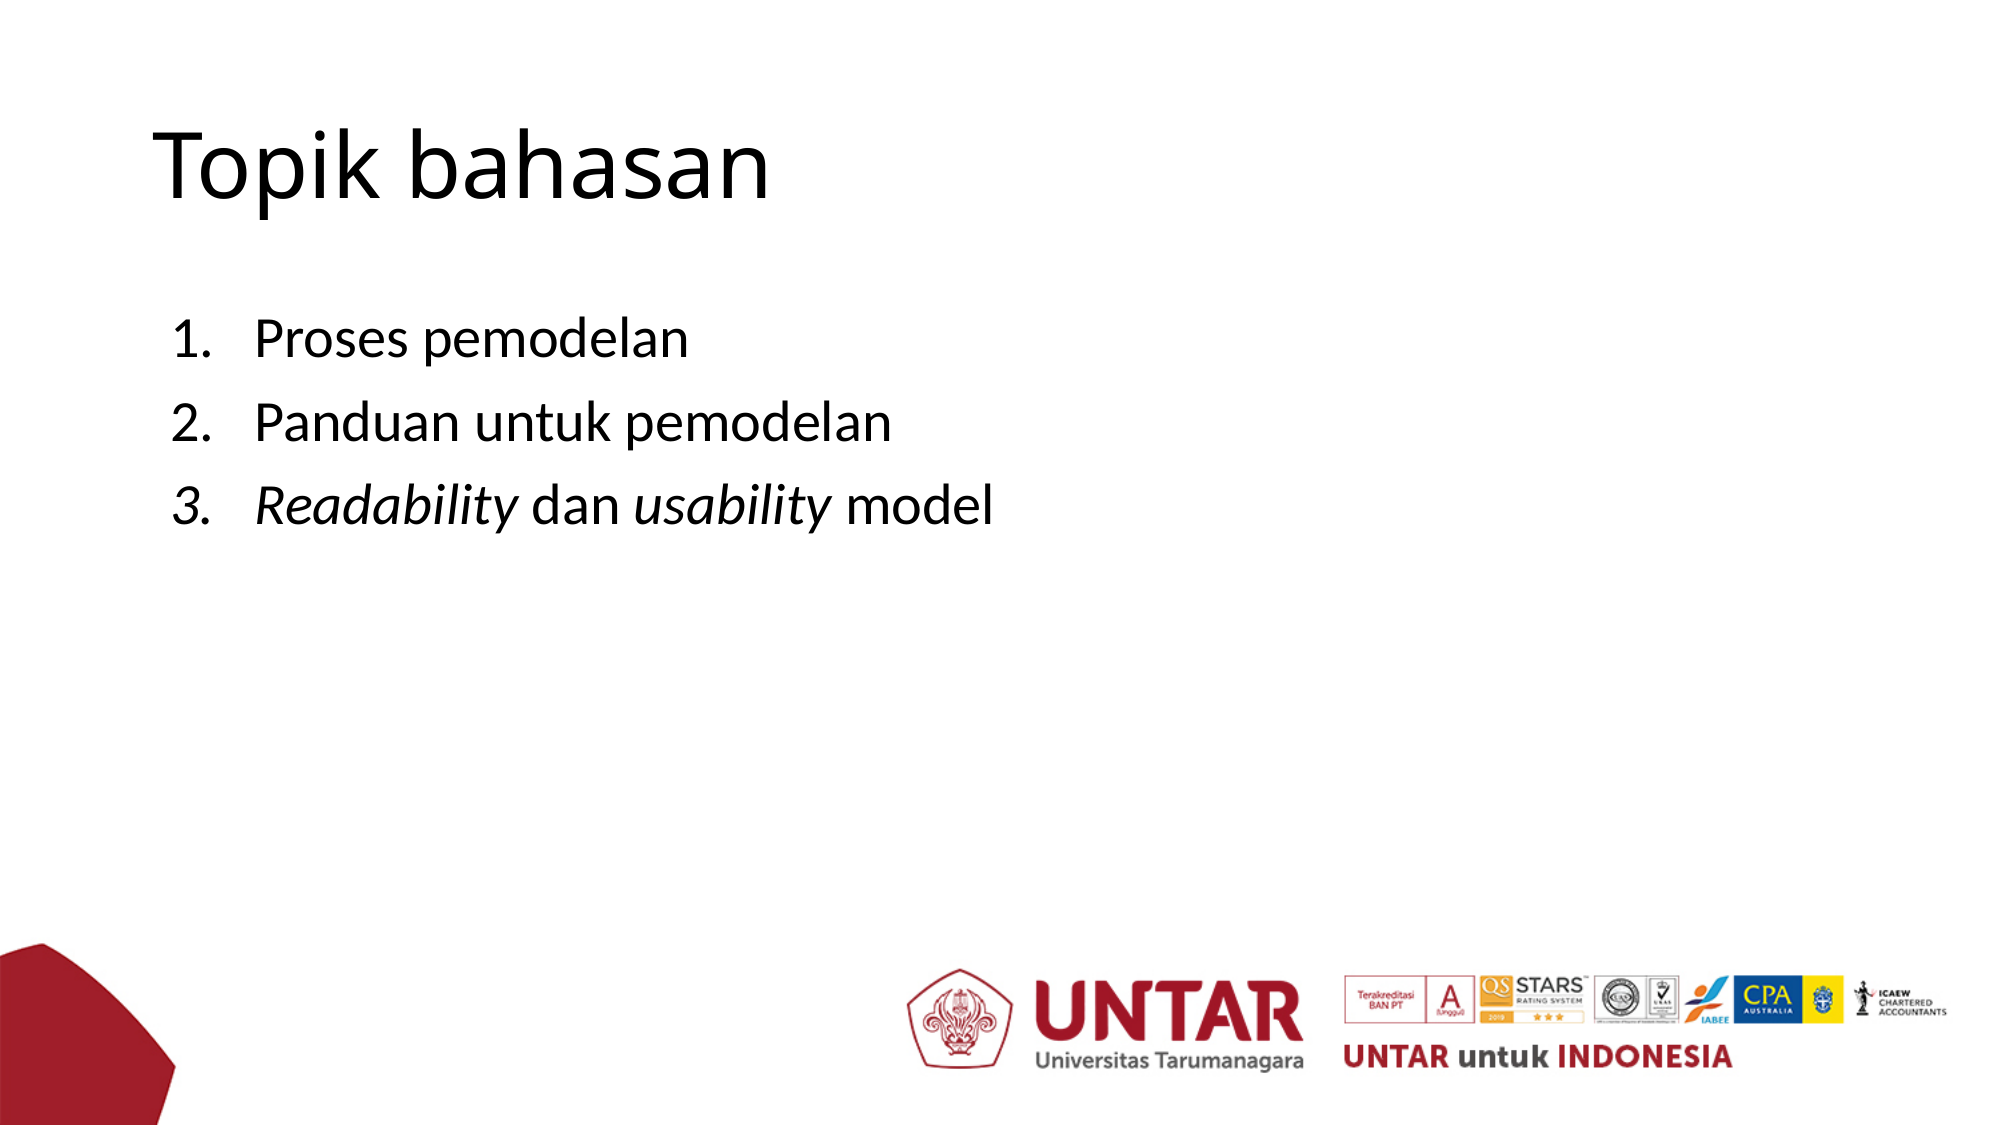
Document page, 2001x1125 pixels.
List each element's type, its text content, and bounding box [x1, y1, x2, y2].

picture [0, 0, 2001, 1125]
title Topik bahasan [137, 59, 1863, 278]
list Proses pemodelan Panduan untuk pemodelan Readability dan usability model [137, 299, 1863, 1014]
